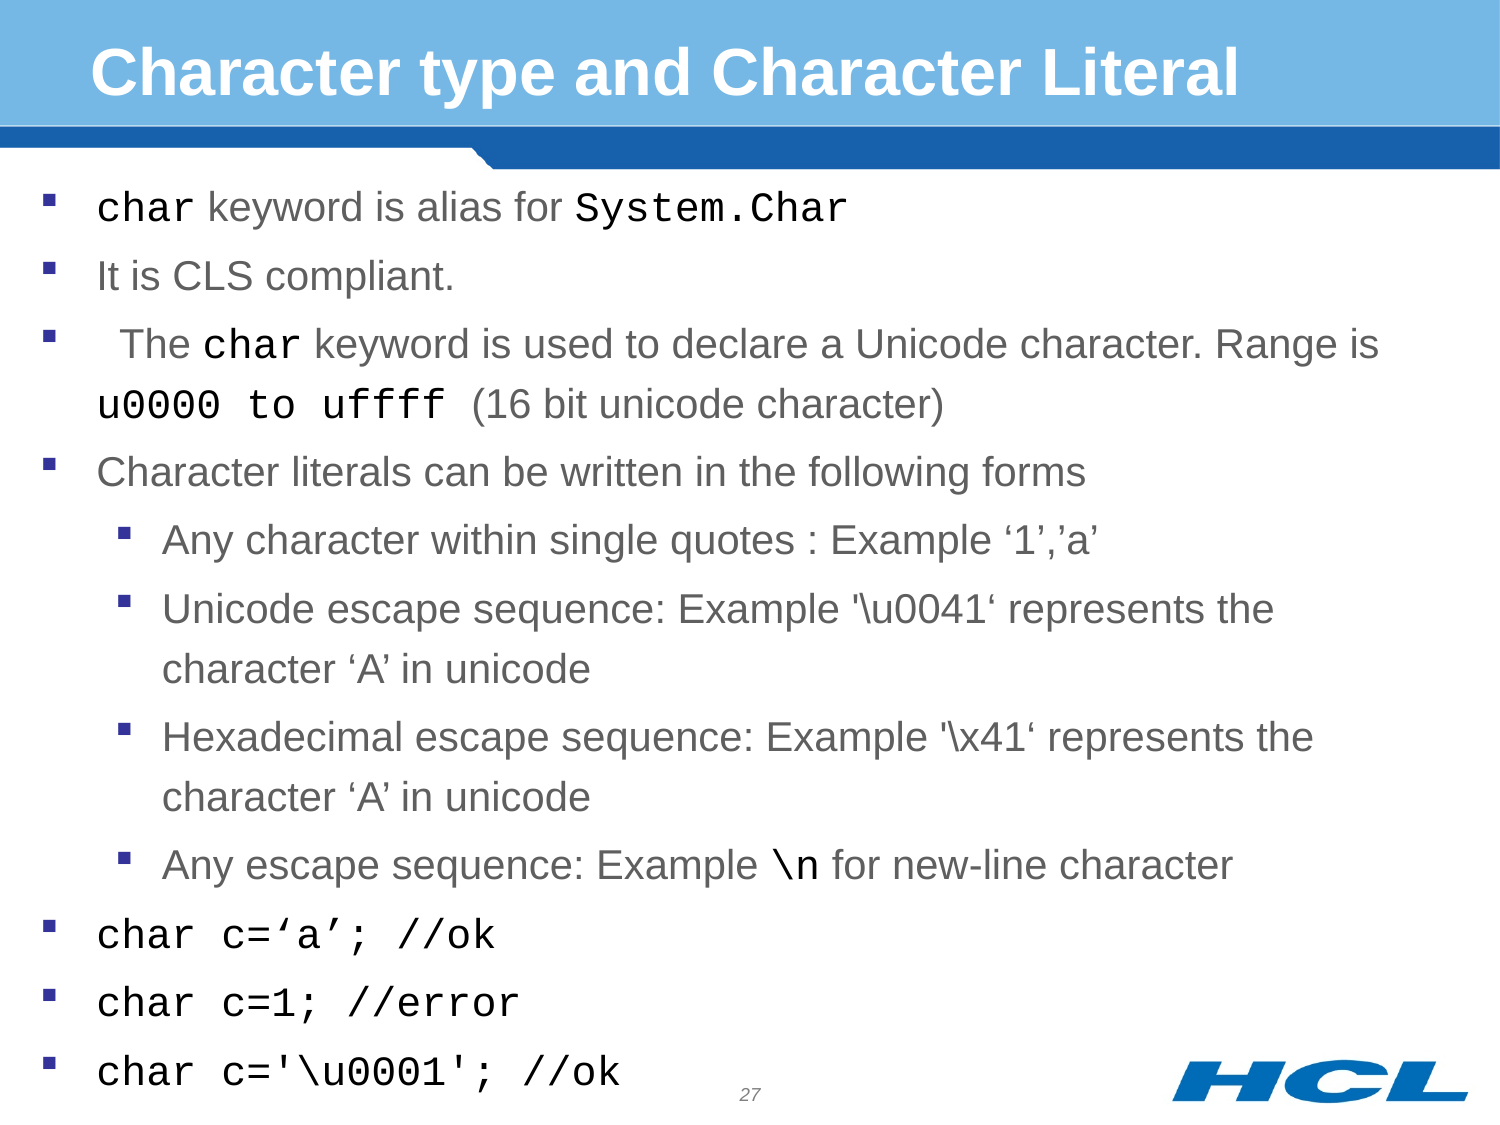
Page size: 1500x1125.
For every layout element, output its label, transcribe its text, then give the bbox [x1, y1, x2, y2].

picture [0, 0, 1500, 188]
list char keyword is alias for System.Char It is CLS compliant. The char keyword is used to declare a Unicode character. Range is u0000 to uffff (16 bit unicode character) Character literals can be written in the following forms Any character within single quotes : Example ‘1’,’a’ Unicode escape sequence: Example '\u0041‘ represents the character ‘A’ in unicode Hexadecimal escape sequence: Example '\x41‘ represents the character ‘A’ in unicode Any escape sequence: Example \n for new-line character char c=‘a’; //ok char c=1; //error char c='\u0001'; //ok [24, 162, 1463, 1088]
slide_number 27 [574, 1074, 926, 1115]
picture [1140, 1050, 1500, 1109]
title Character type and Character Literal [75, 0, 1425, 138]
